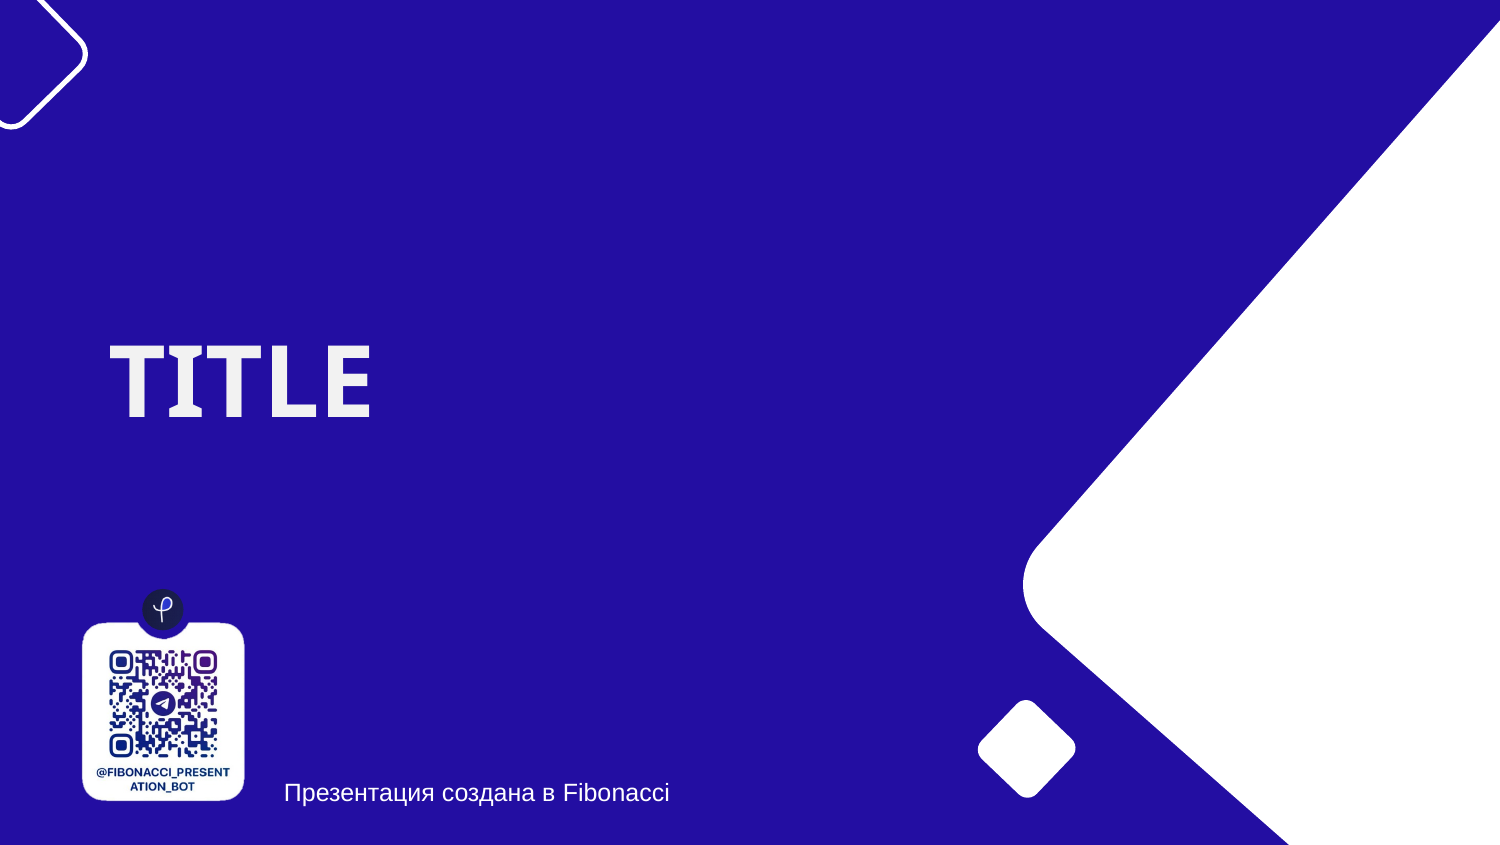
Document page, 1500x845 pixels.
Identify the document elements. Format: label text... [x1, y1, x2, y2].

text_box [1020, 17, 1500, 845]
text_box [142, 588, 184, 620]
text_box TITLE [93, 309, 884, 445]
picture [57, 621, 269, 808]
text_box Презентация создана в Fibonacci [273, 753, 761, 797]
text_box [975, 697, 1078, 800]
text_box [0, 0, 88, 130]
